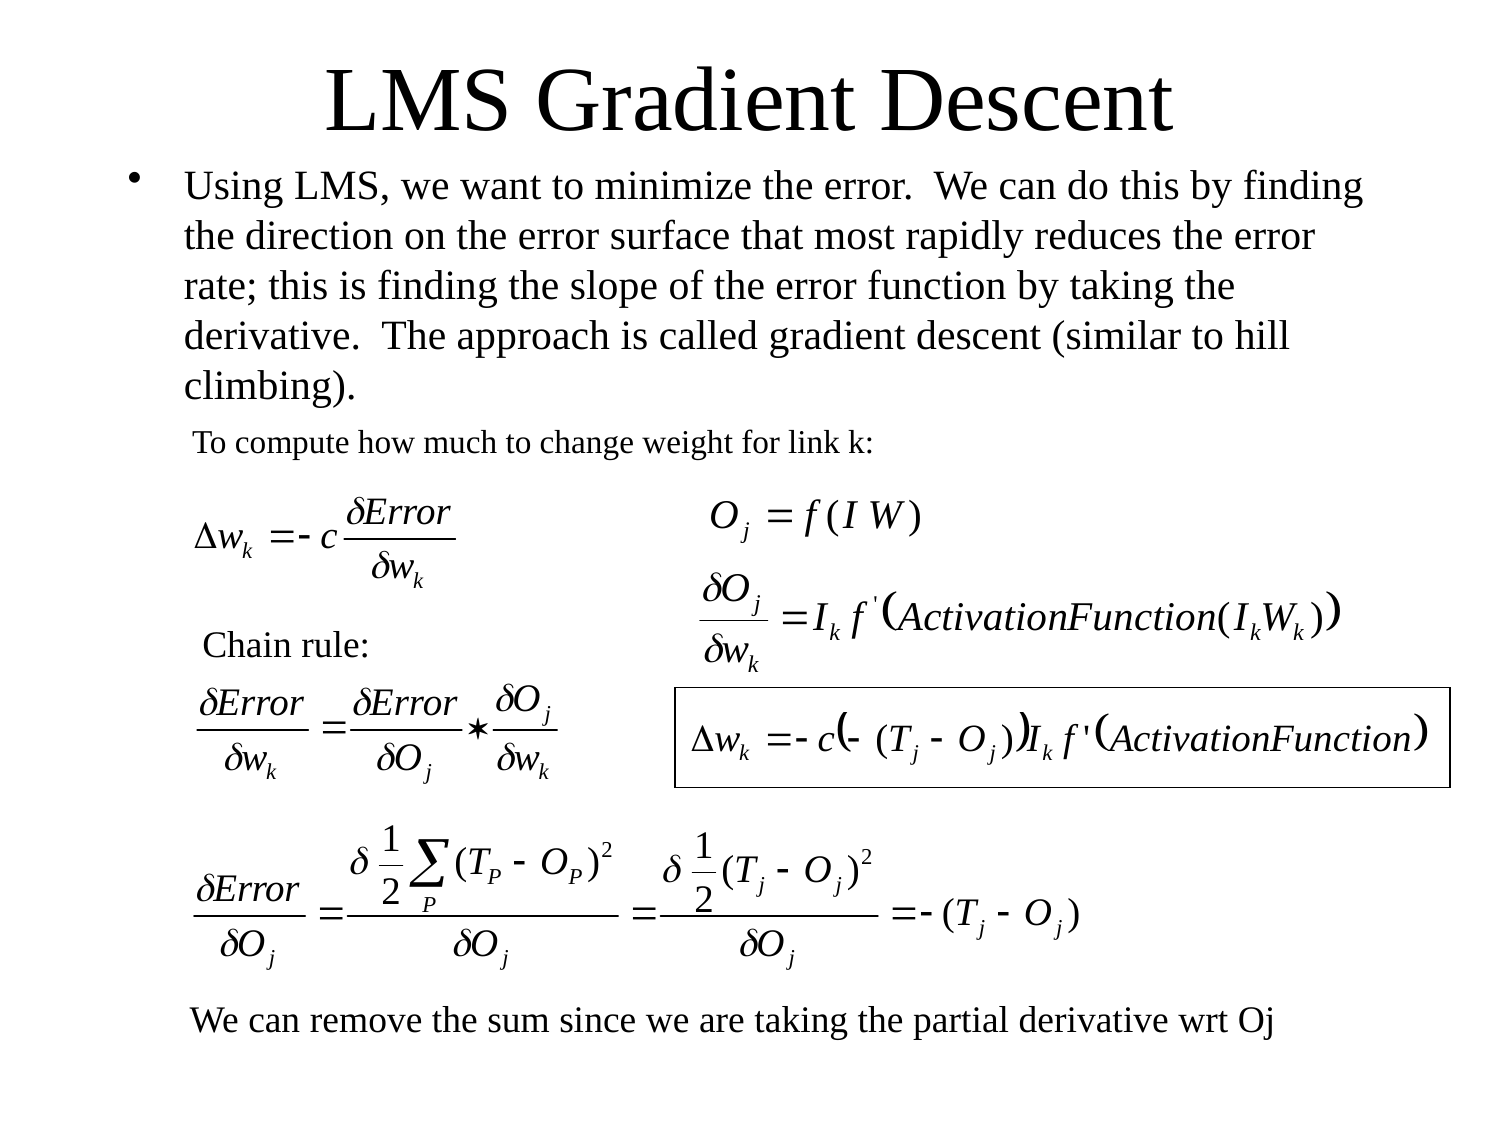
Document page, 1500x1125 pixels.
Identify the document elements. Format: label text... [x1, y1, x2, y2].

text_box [187, 487, 464, 598]
text_box Chain rule: [187, 612, 386, 673]
list Using LMS, we want to minimize the error. We can do this by finding the direction on the error surface that most rapidly reduces the error rate; this is finding the slope of the error function by taking the derivative. The approach is called gradient descent (similar to hill climbing). [112, 149, 1388, 426]
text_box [692, 562, 1345, 682]
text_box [187, 812, 1088, 978]
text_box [190, 674, 565, 792]
title LMS Gradient Descent [112, 0, 1388, 149]
text_box To compute how much to change weight for link k: [177, 412, 891, 468]
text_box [704, 487, 928, 553]
text_box [675, 687, 1450, 788]
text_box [684, 712, 1432, 774]
text_box We can remove the sum since we are taking the partial derivative wrt Oj [174, 987, 1292, 1048]
